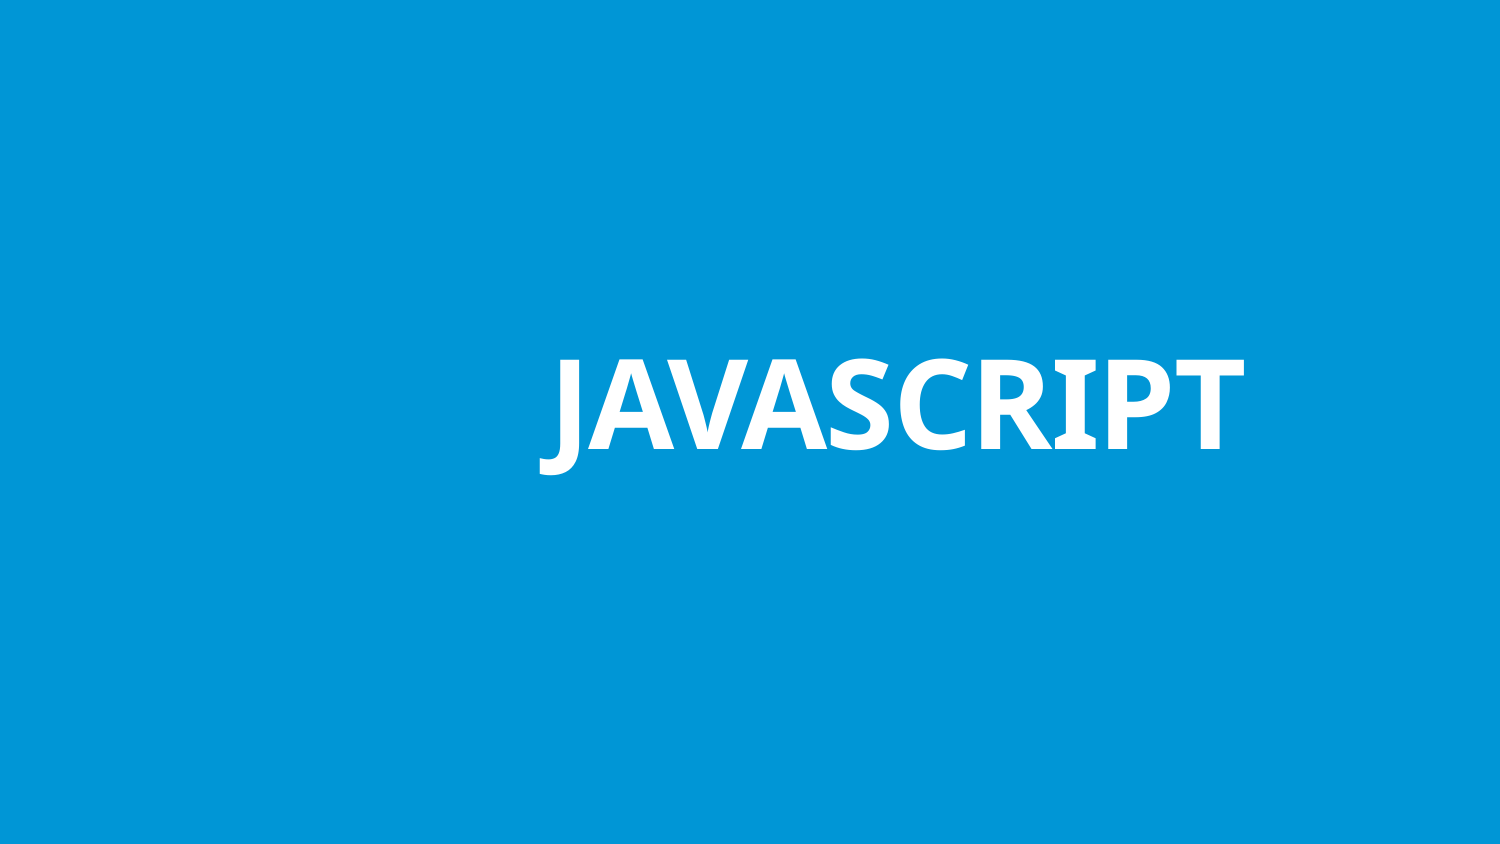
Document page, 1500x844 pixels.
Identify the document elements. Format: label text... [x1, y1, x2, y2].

picture [668, 360, 692, 382]
picture [723, 360, 747, 382]
picture [1177, 360, 1243, 382]
title JAVASCRIPT [134, 382, 1260, 581]
picture [833, 359, 887, 382]
picture [613, 360, 650, 382]
picture [982, 360, 1042, 382]
picture [906, 359, 967, 382]
picture [1056, 360, 1095, 382]
picture [561, 360, 579, 382]
picture [1109, 360, 1169, 382]
picture [766, 360, 803, 382]
